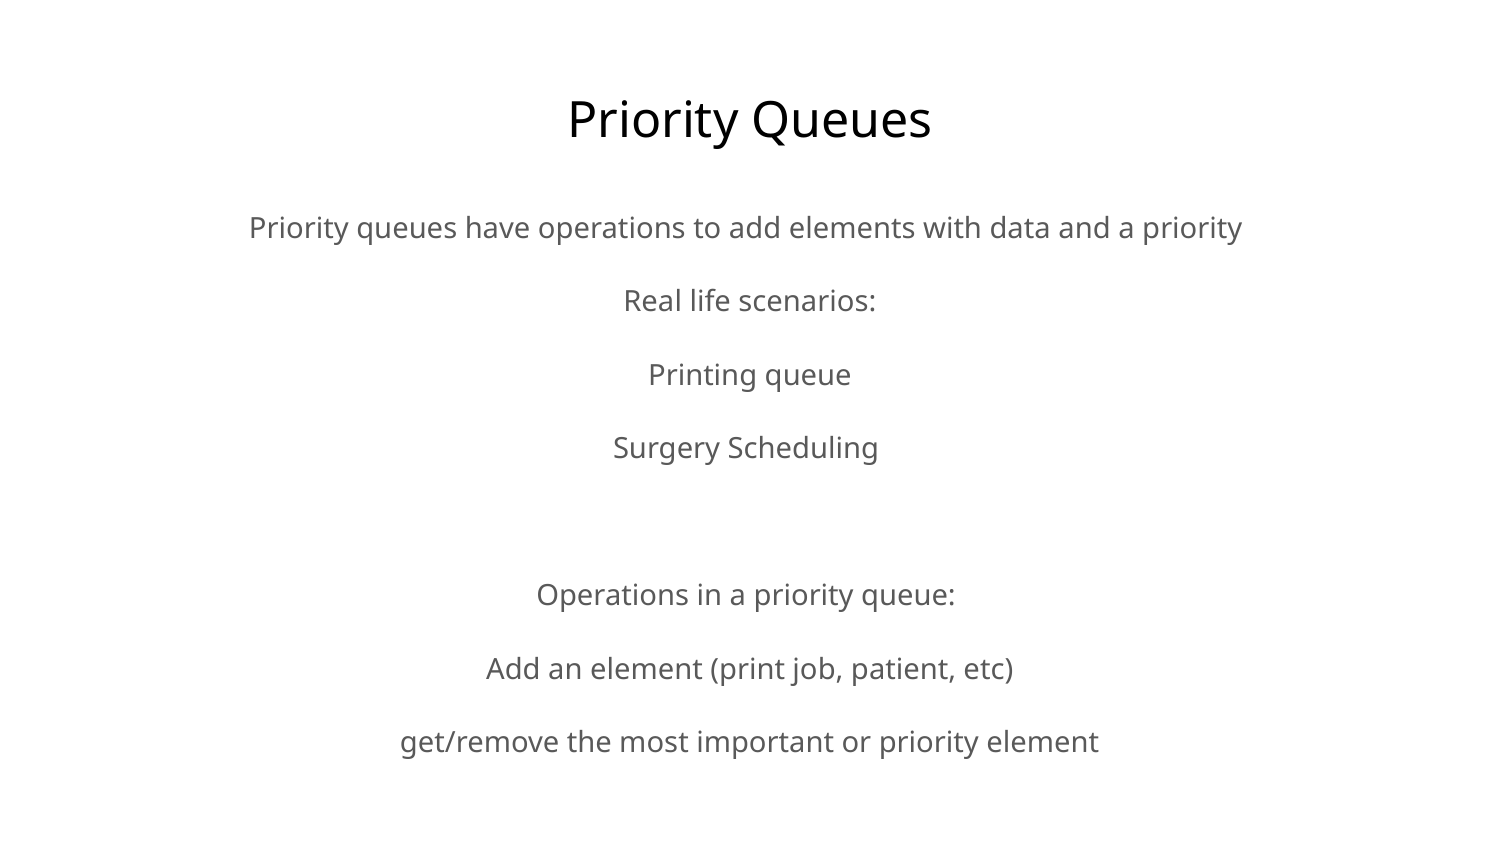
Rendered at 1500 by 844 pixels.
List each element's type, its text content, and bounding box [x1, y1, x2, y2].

title Priority Queues [51, 72, 1449, 167]
list Priority queues have operations to add elements with data and a priority Real life scenarios: Printing queue Surgery Scheduling Operations in a priority queue: Add an element (print job, patient, etc) get/remove the most important or priority element [51, 189, 1449, 768]
